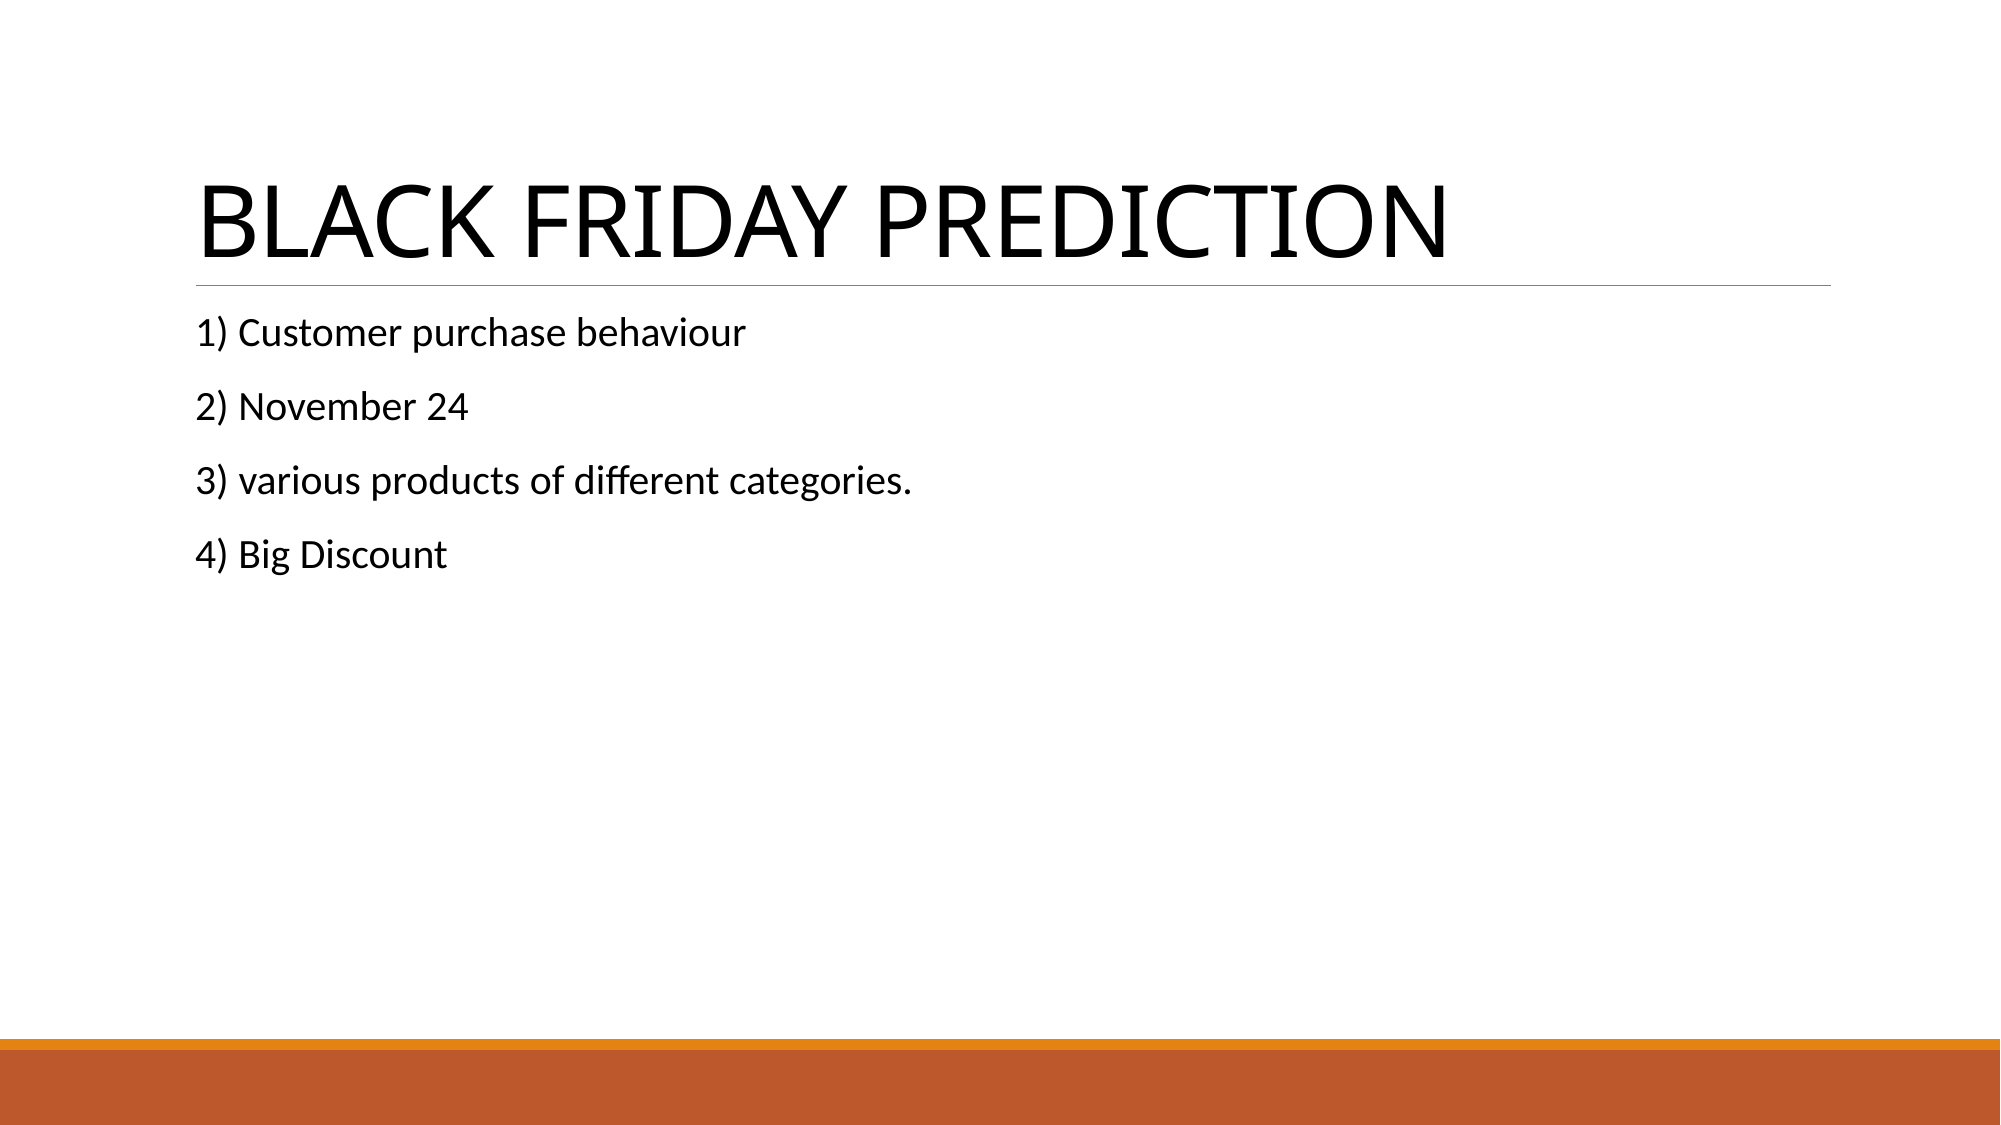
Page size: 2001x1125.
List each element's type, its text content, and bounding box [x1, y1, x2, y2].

list 1) Customer purchase behaviour 2) November 24 3) various products of different categories. 4) Big Discount [180, 302, 1830, 963]
title BLACK FRIDAY PREDICTION [180, 47, 1830, 285]
